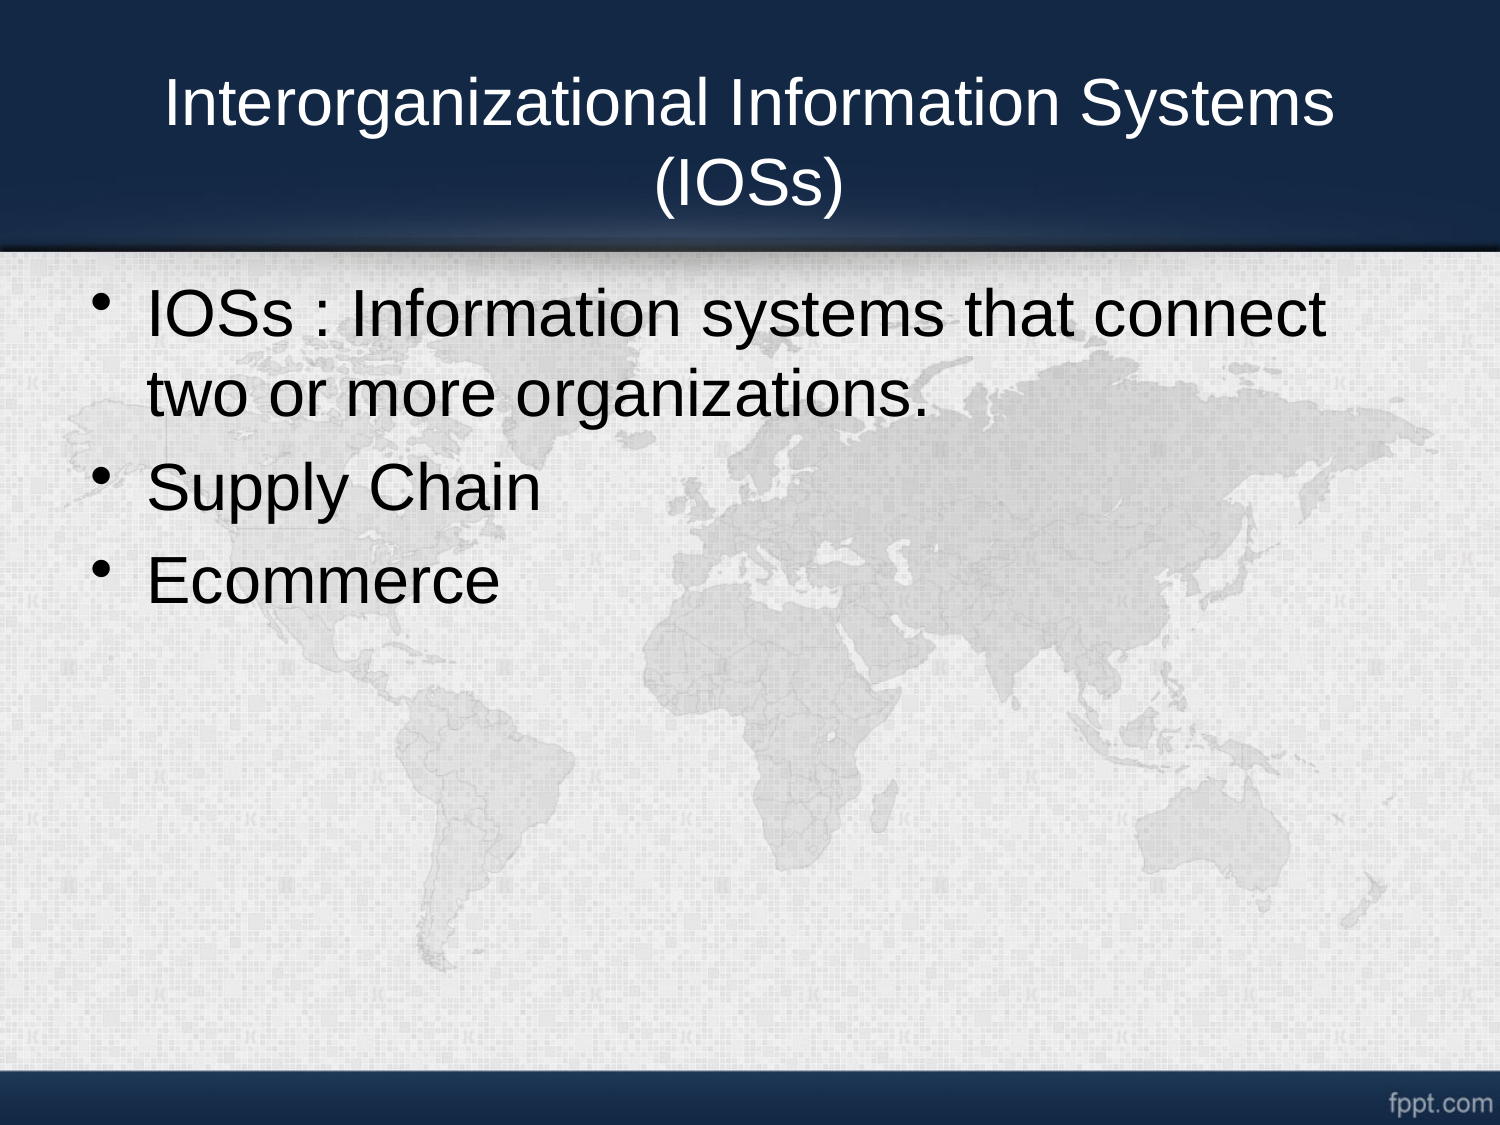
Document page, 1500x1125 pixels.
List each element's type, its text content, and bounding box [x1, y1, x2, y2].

title Interorganizational Information Systems (IOSs) [74, 44, 1426, 233]
list IOSs : Information systems that connect two or more organizations. Supply Chain Ecommerce [74, 262, 1426, 1006]
picture [0, 0, 1500, 1125]
